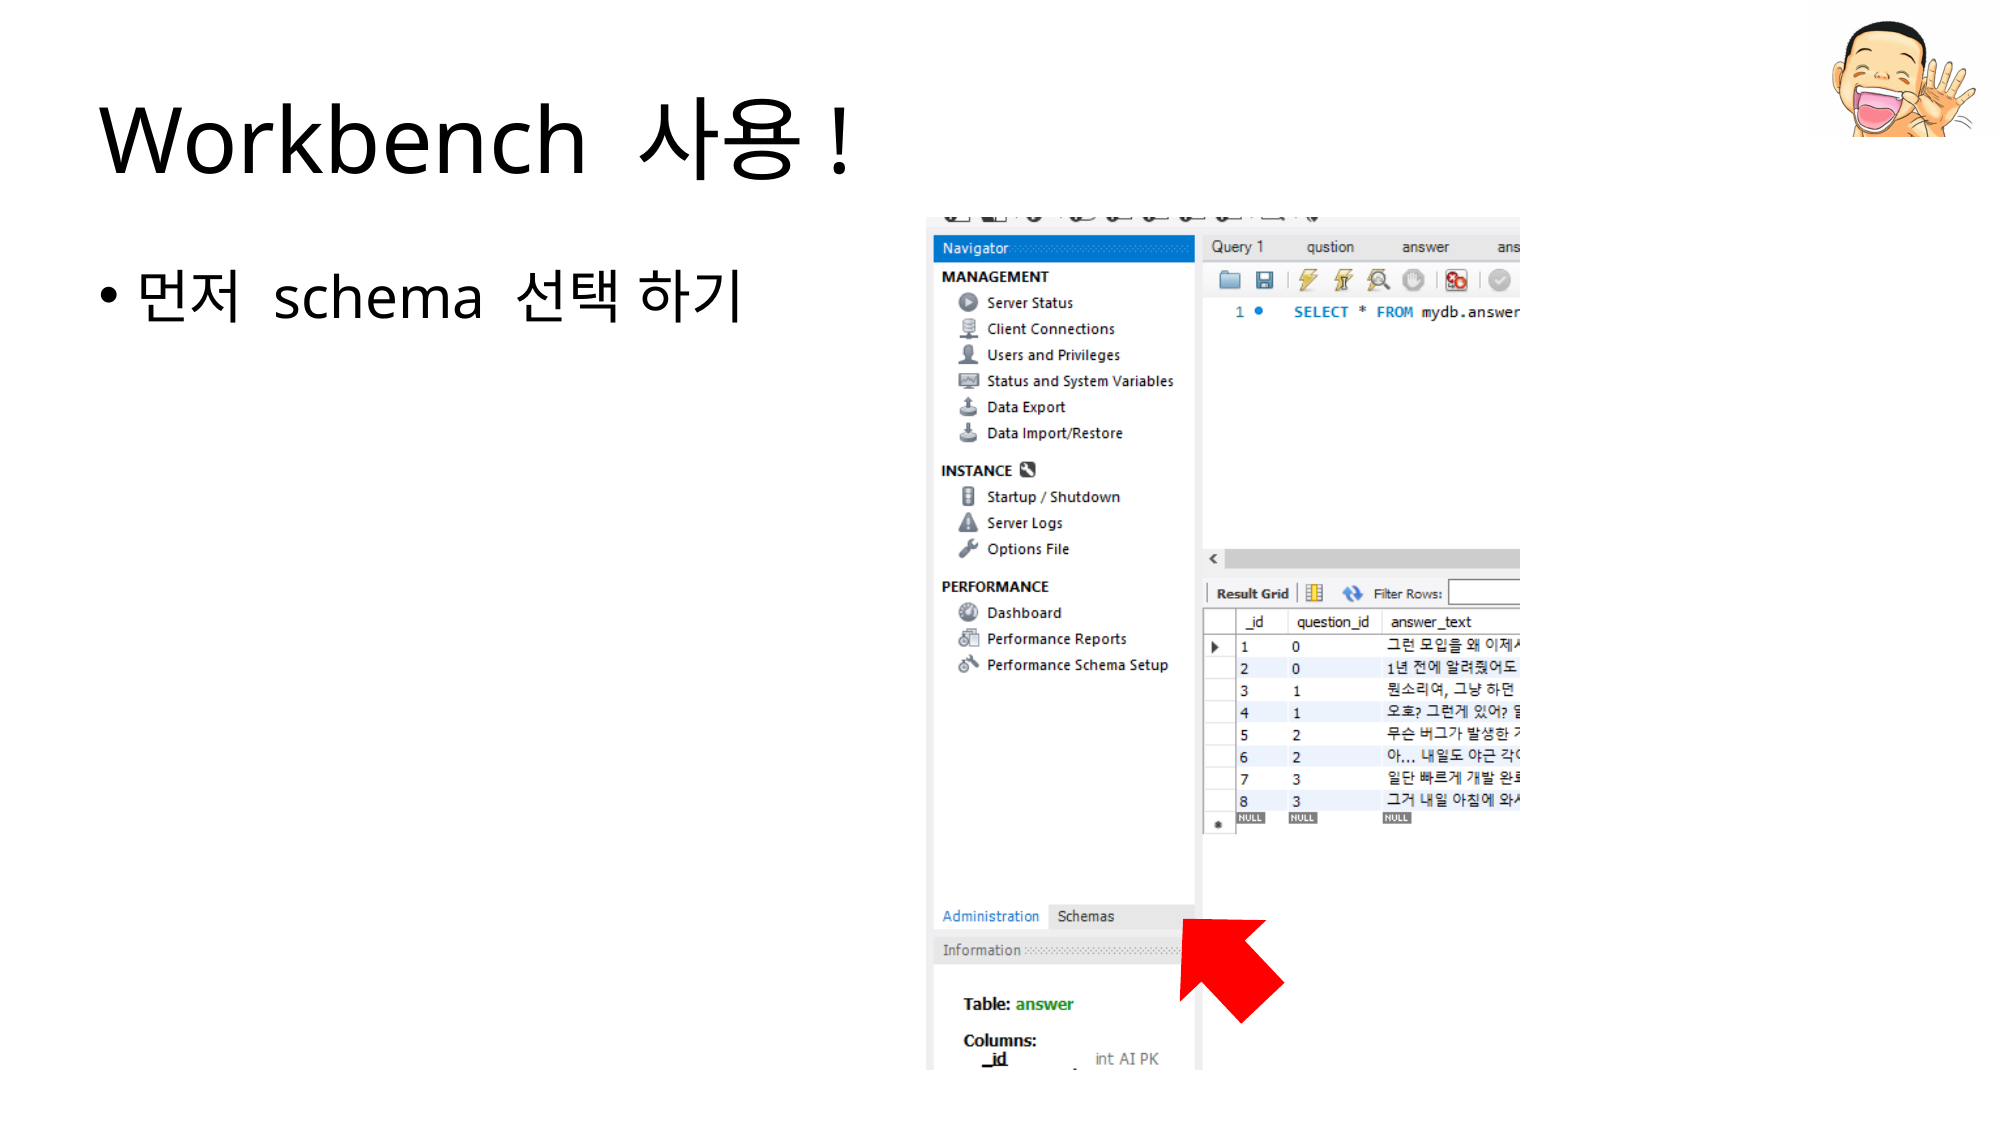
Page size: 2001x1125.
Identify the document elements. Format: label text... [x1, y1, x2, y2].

picture [926, 217, 1520, 1070]
picture [1931, 0, 2000, 137]
list 먼저 schema 선택 하기 [83, 217, 1931, 1125]
title Workbench 사용! [83, 0, 1931, 217]
